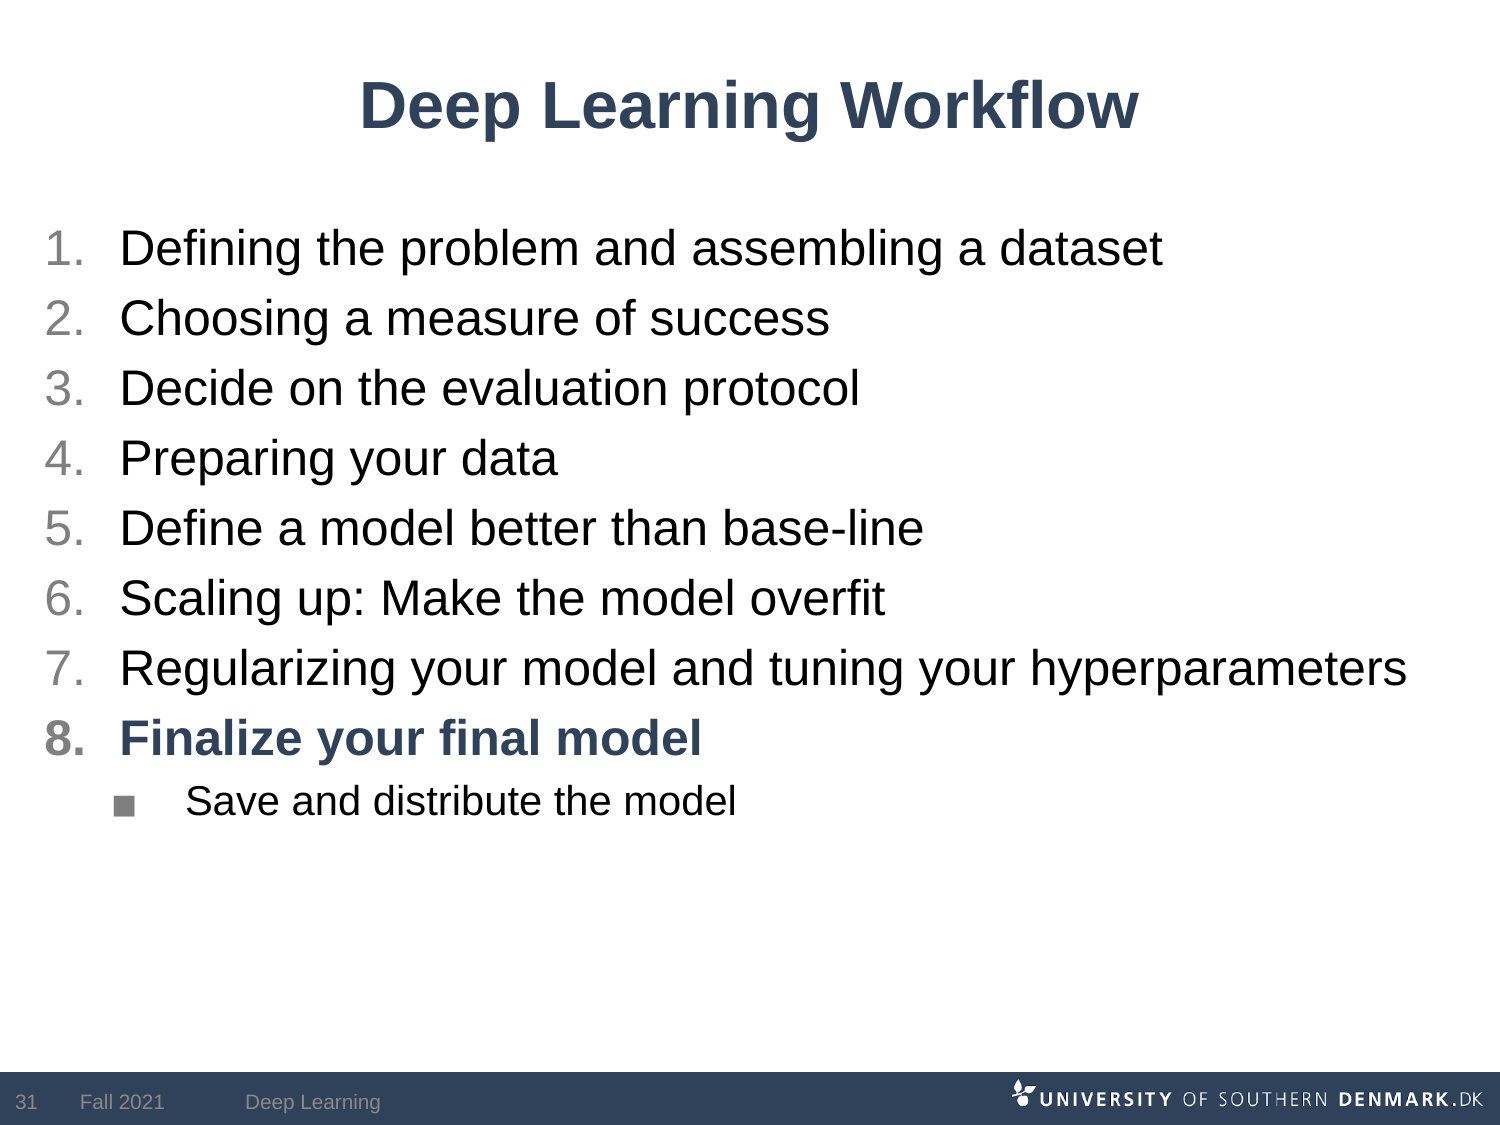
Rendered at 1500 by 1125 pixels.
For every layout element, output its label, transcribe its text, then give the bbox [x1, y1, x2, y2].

slide_number 31 [0, 1078, 71, 1125]
title Deep Learning Workflow [35, 19, 1465, 185]
picture [0, 1072, 1500, 1125]
list Defining the problem and assembling a dataset Choosing a measure of success Decide on the evaluation protocol Preparing your data Define a model better than base-line Scaling up: Make the model overfit Regularizing your model and tuning your hyperparameters Finalize your final model Save and distribute the model [29, 208, 1471, 1012]
